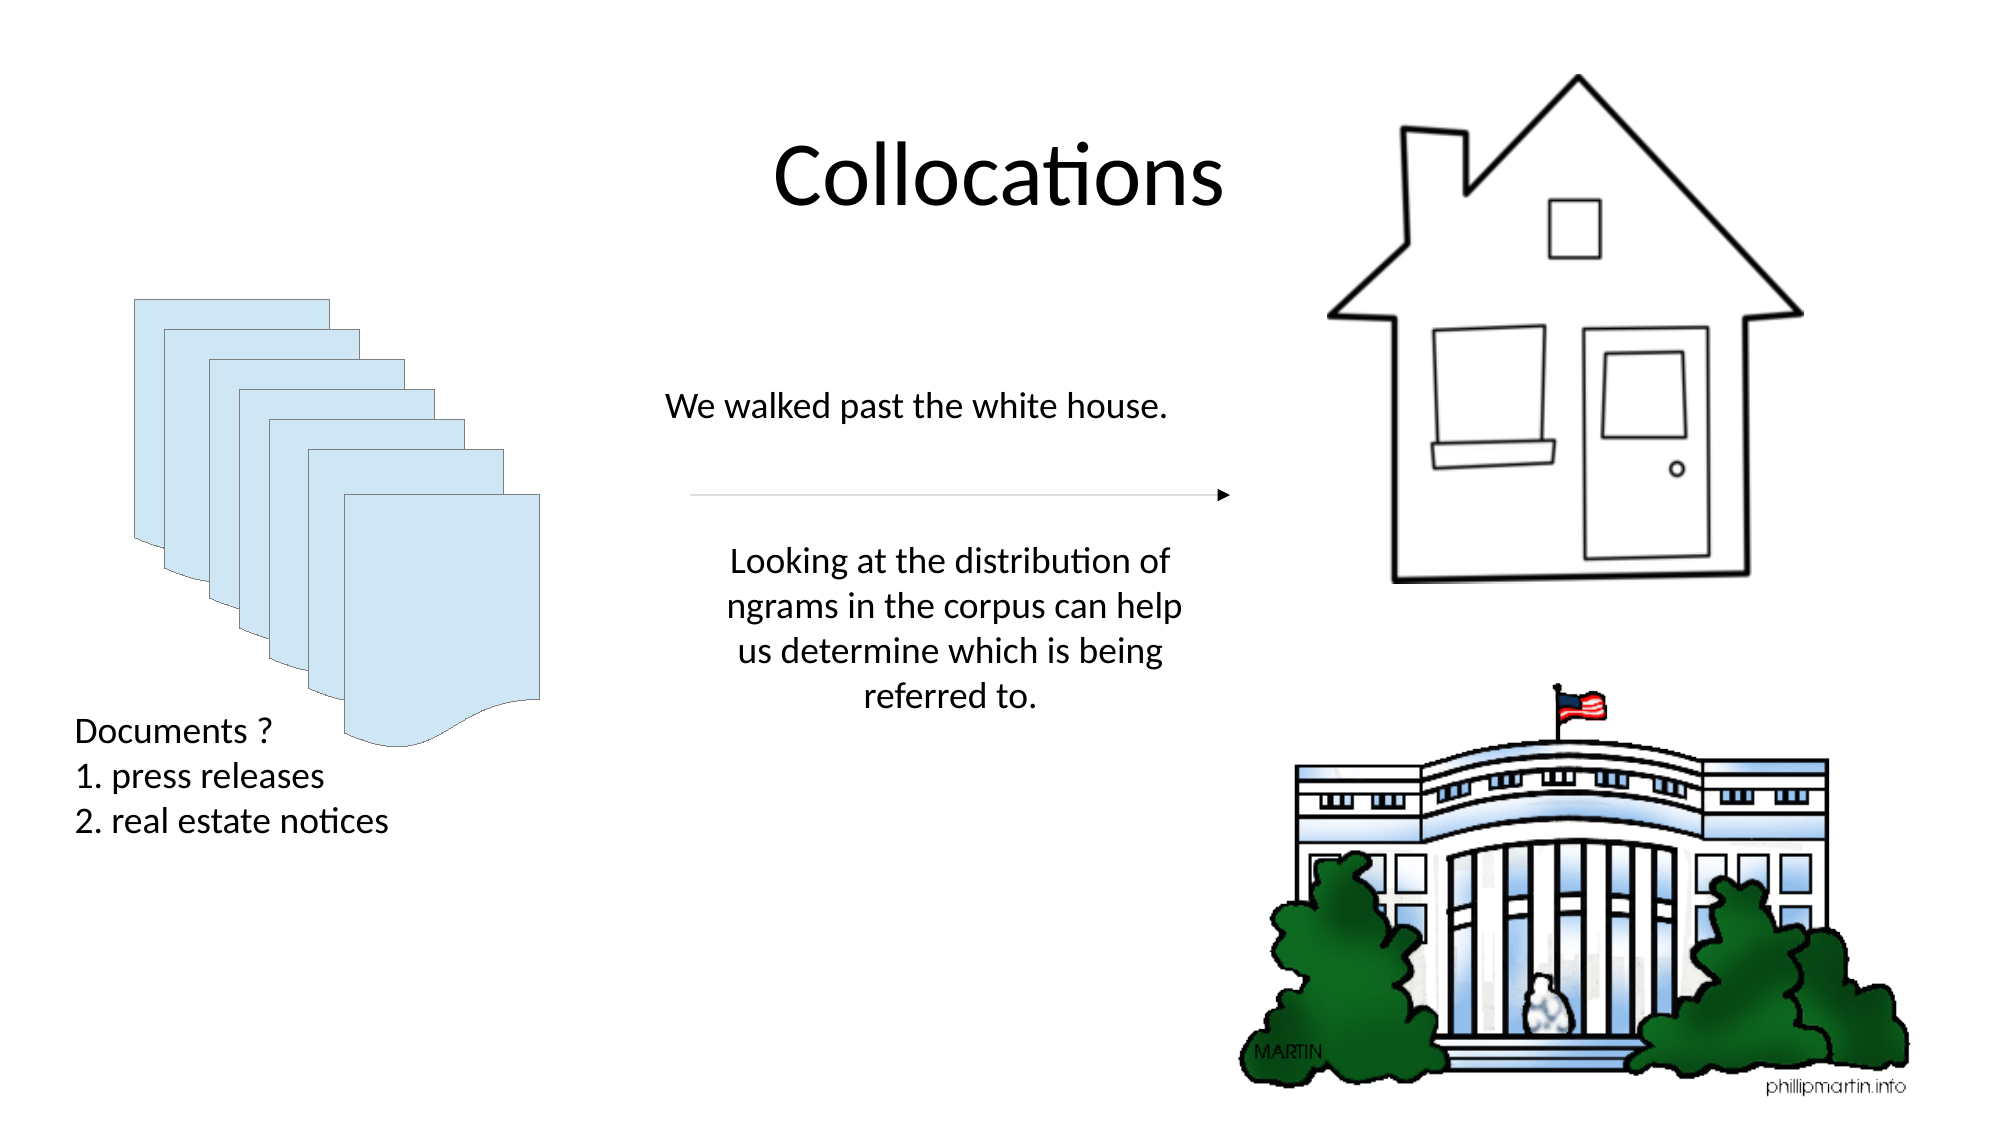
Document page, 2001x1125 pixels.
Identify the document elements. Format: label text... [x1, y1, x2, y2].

text_box [344, 494, 540, 737]
text_box [209, 359, 405, 609]
text_box [308, 449, 504, 699]
text_box Documents ? 1. press releases 2. real estate notices [59, 699, 435, 840]
text_box [134, 299, 330, 549]
text_box [689, 488, 1231, 502]
picture [1215, 677, 1925, 1101]
picture [1327, 74, 1804, 584]
text_box Looking at the distribution of ngrams in the corpus can help us determine which is being referred to. [689, 528, 1221, 711]
text_box [164, 329, 360, 582]
text_box [239, 389, 435, 639]
text_box Collocations [137, 59, 1863, 278]
text_box [269, 419, 465, 671]
text_box We walked past the white house. [650, 373, 1237, 431]
